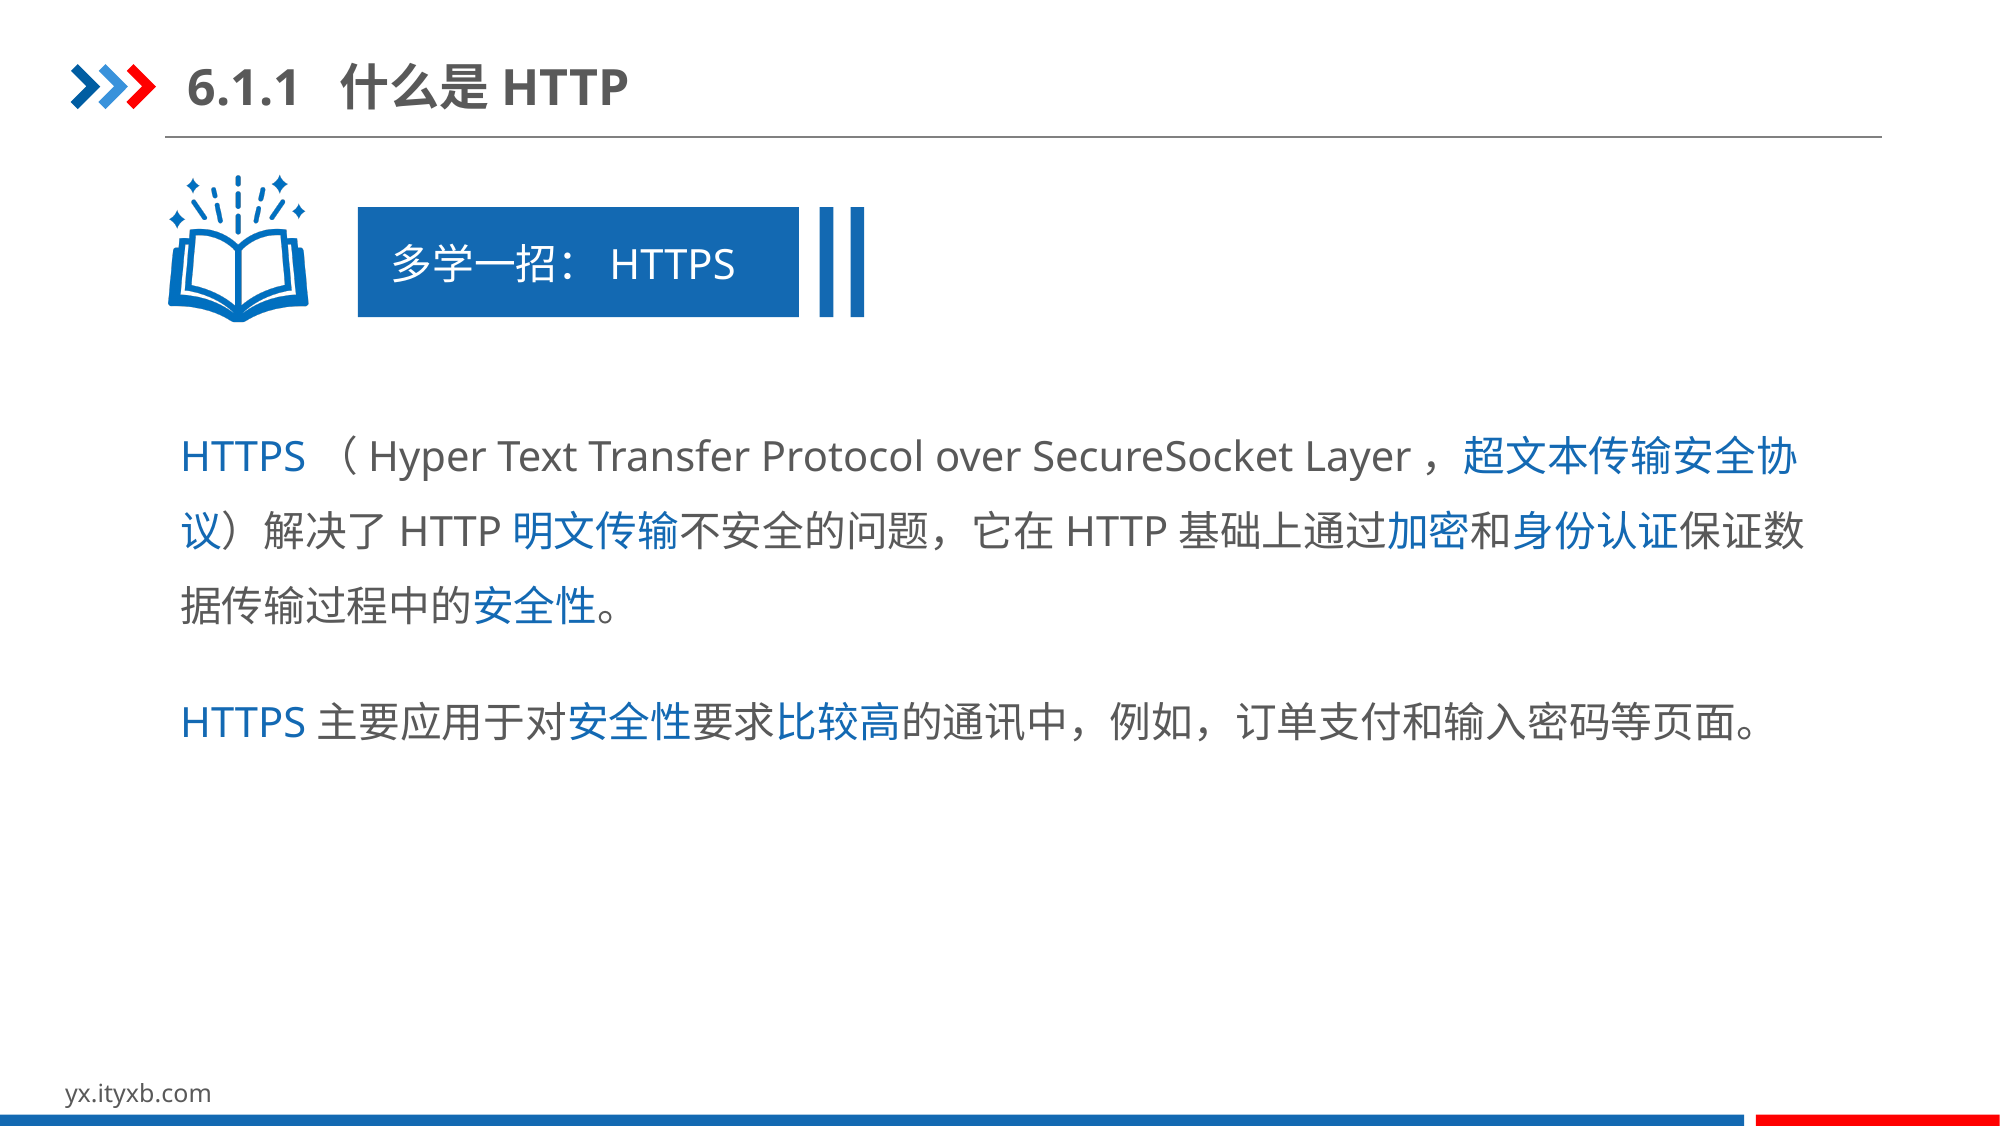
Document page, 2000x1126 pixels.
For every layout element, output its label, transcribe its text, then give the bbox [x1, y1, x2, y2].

text_box [356, 205, 801, 319]
text_box 6.1.1 什么是HTTP [187, 43, 827, 127]
text_box HTTPS（Hyper Text Transfer Protocol over SecureSocket Layer，超文本传输安全协议）解决了HTTP明文传输不安全的问题，它在HTTP基础上通过加密和身份认证保证数据传输过程中的安全性。 HTTPS主要应用于对安全性要求比较高的通讯中，例如，订单支付和输入密码等页面。 [165, 397, 1851, 754]
text_box [848, 205, 866, 319]
text_box 多学一招：HTTPS [375, 230, 788, 295]
text_box [818, 205, 835, 319]
picture [160, 171, 315, 326]
